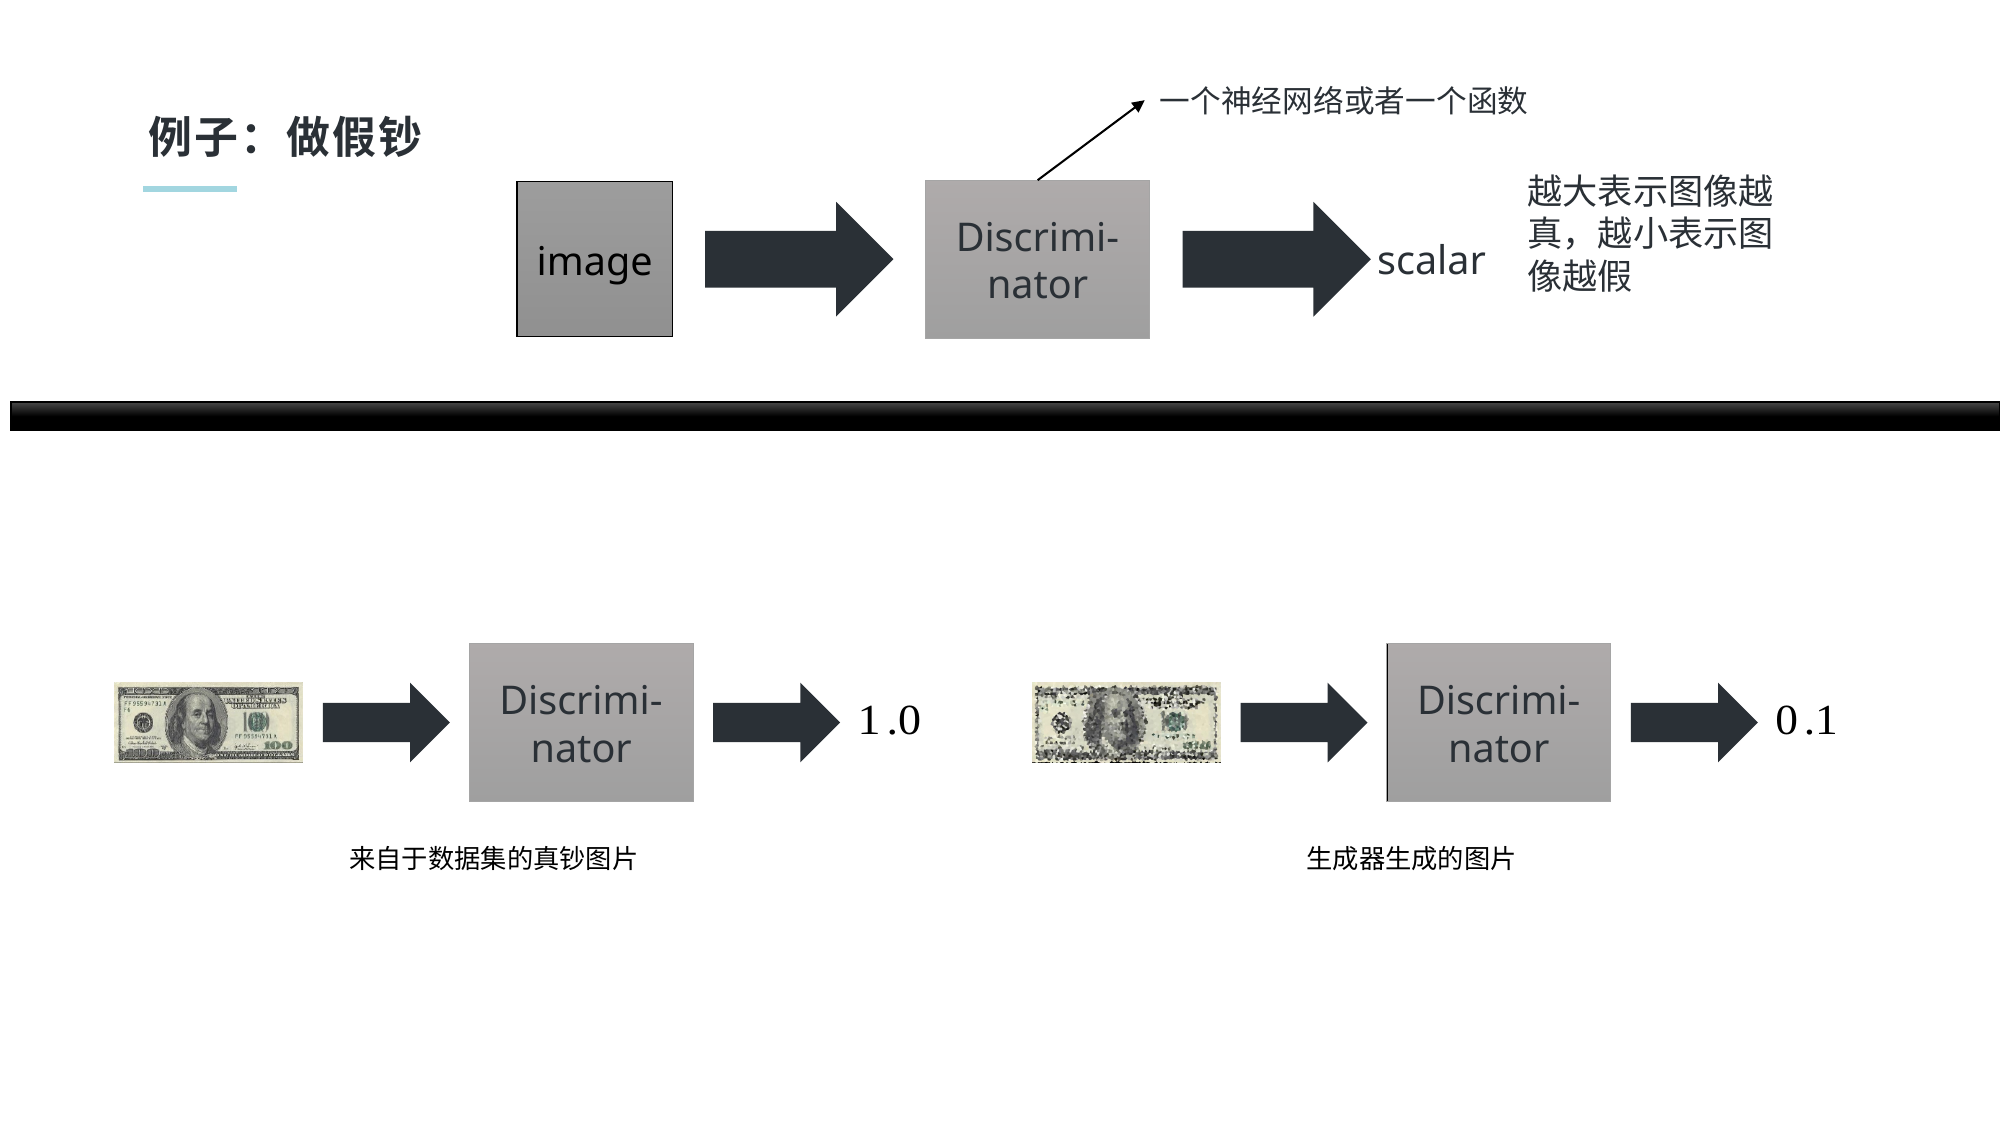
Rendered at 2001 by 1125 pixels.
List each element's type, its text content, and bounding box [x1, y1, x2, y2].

text_box 越大表示图像越真，越小表示图像越假 [1512, 162, 1791, 304]
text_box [1032, 643, 1839, 882]
text_box [1183, 203, 1371, 316]
text_box [10, 401, 2000, 431]
text_box [705, 203, 893, 316]
text_box Discrimi-nator [925, 180, 1150, 339]
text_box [1037, 100, 1145, 181]
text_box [114, 643, 921, 882]
text_box 一个神经网络或者一个函数 [1144, 74, 1567, 126]
text_box scalar [1362, 227, 1508, 290]
text_box 例子：做假钞 [143, 101, 464, 165]
text_box image [516, 181, 673, 337]
